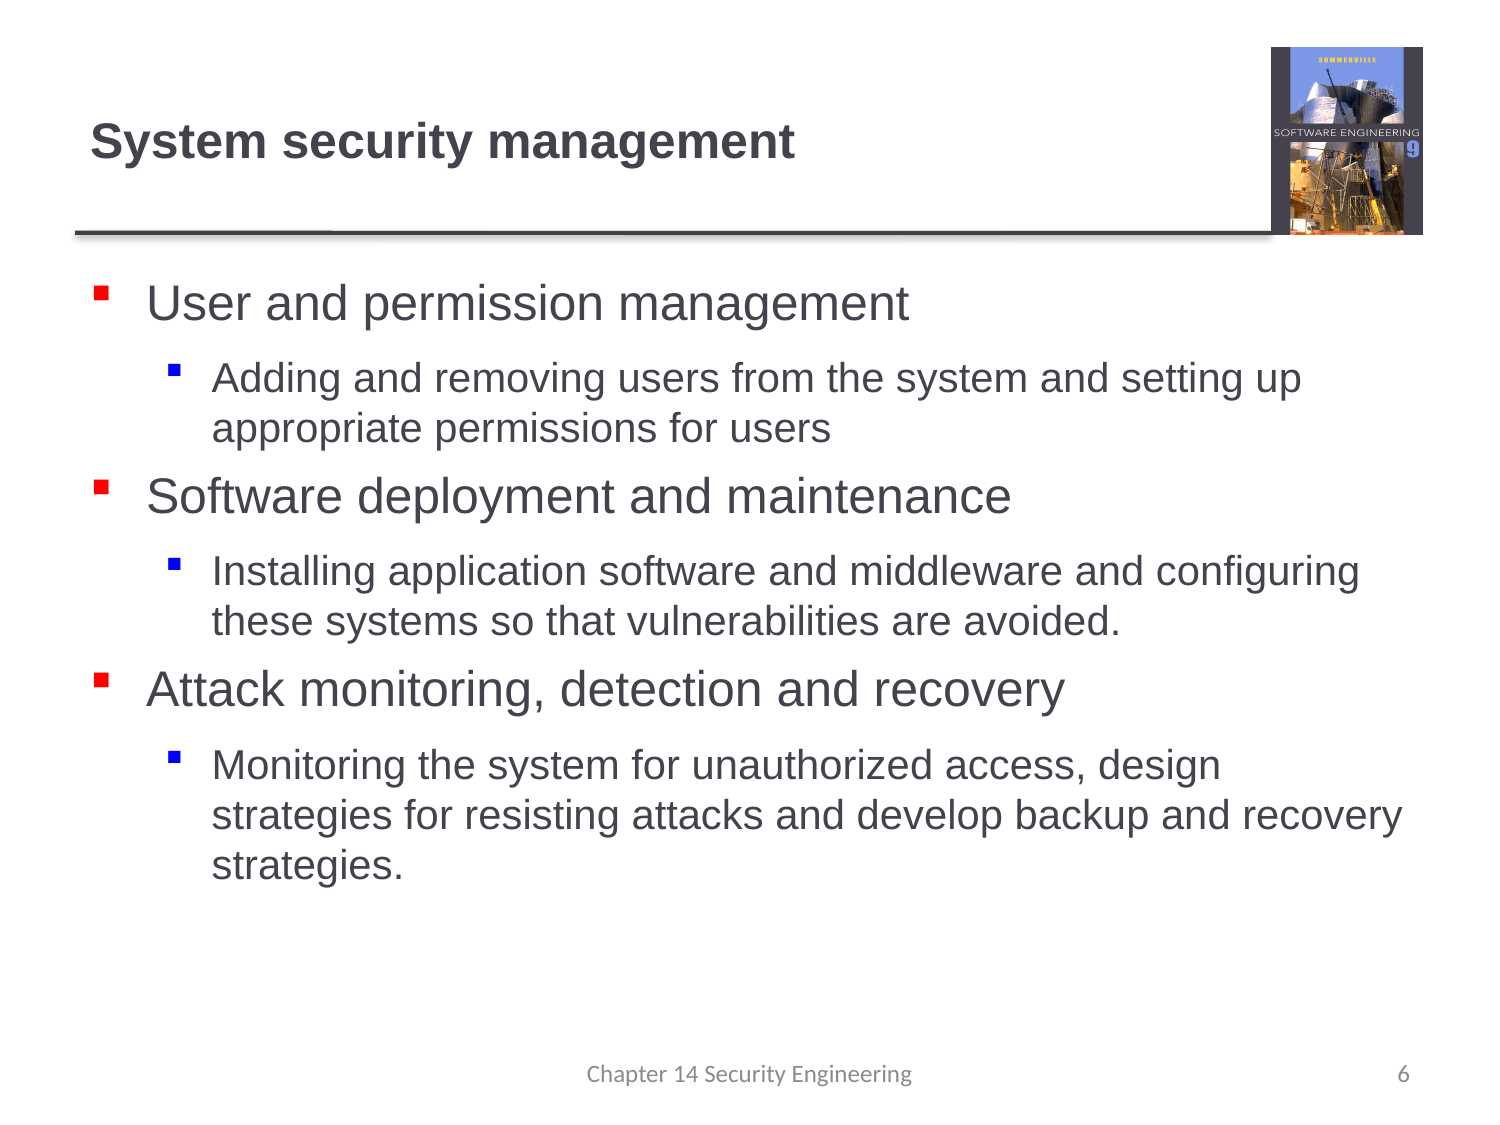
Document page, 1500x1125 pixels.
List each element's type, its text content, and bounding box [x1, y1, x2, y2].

title System security management [74, 44, 1272, 233]
list User and permission management Adding and removing users from the system and setting up appropriate permissions for users Software deployment and maintenance Installing application software and middleware and configuring these systems so that vulnerabilities are avoided. Attack monitoring, detection and recovery Monitoring the system for unauthorized access, design strategies for resisting attacks and develop backup and recovery strategies. [75, 262, 1425, 1005]
slide_number 6 [1074, 1042, 1425, 1103]
footer Chapter 14 Security Engineering [512, 1042, 988, 1103]
picture [1272, 47, 1423, 235]
